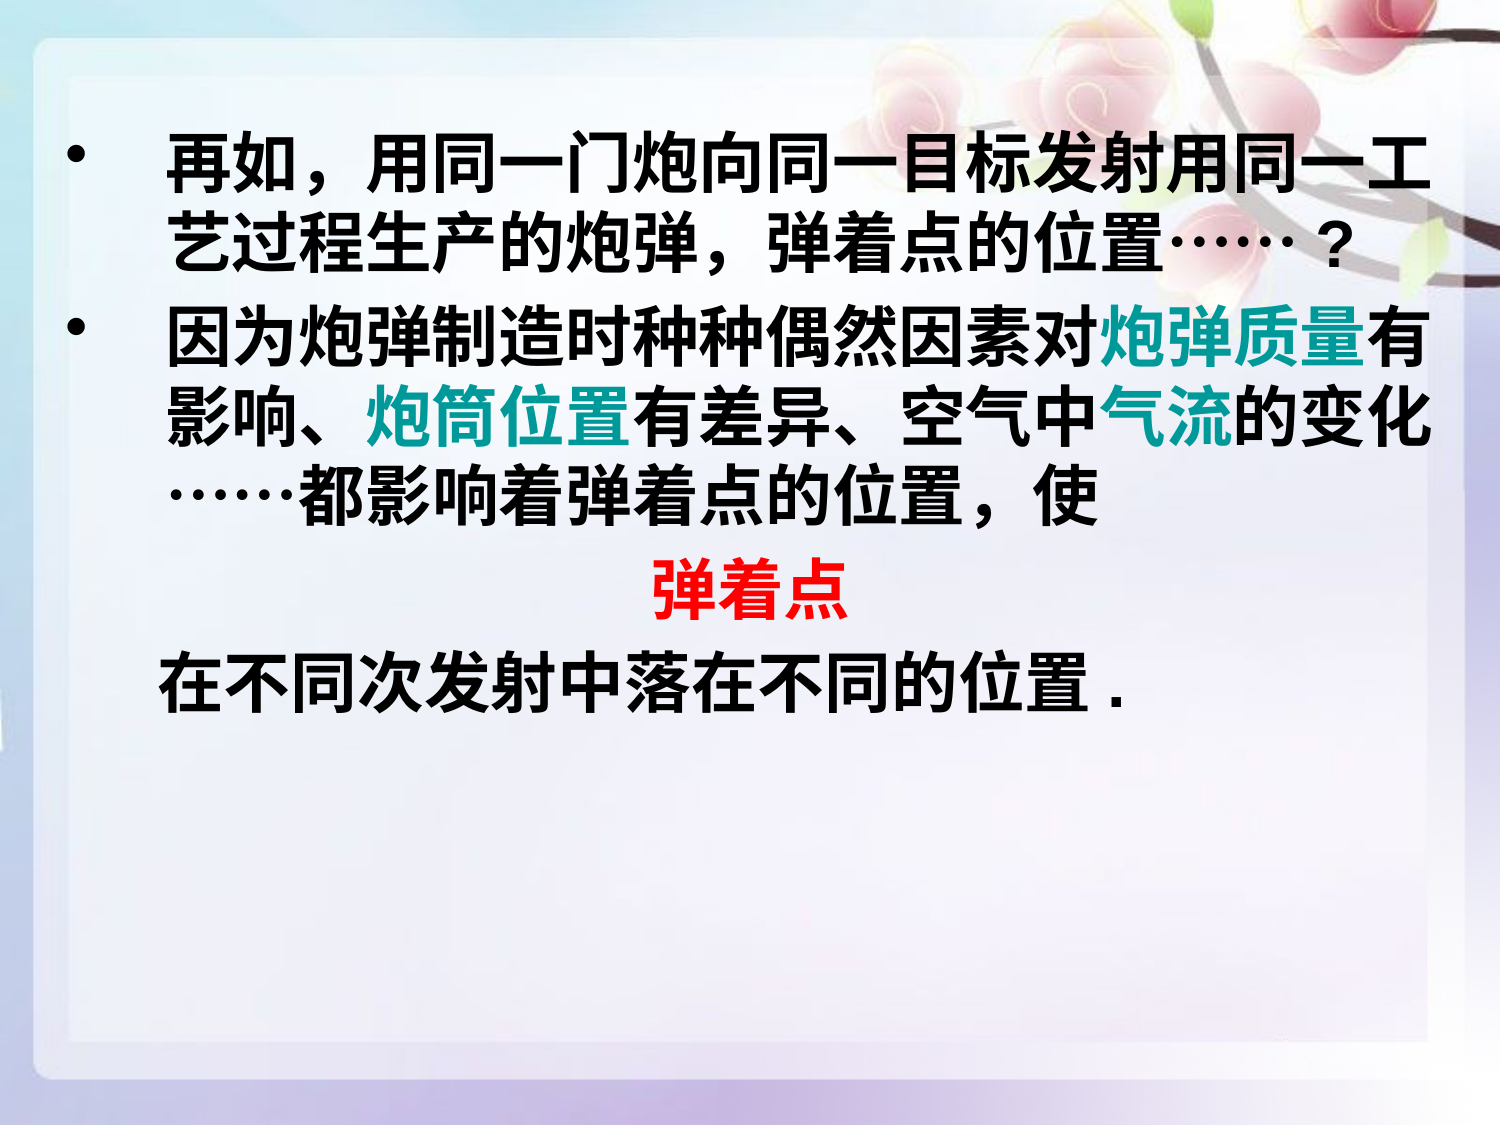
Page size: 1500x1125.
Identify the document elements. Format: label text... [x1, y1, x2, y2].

picture [0, 0, 1500, 1125]
list 再如，用同一门炮向同一目标发射用同一工艺过程生产的炮弹，弹着点的位置……? 因为炮弹制造时种种偶然因素对炮弹质量有影响、炮筒位置有差异、空气中气流的变化……都影响着弹着点的位置，使 弹着点 在不同次发射中落在不同的位置. [49, 113, 1452, 963]
